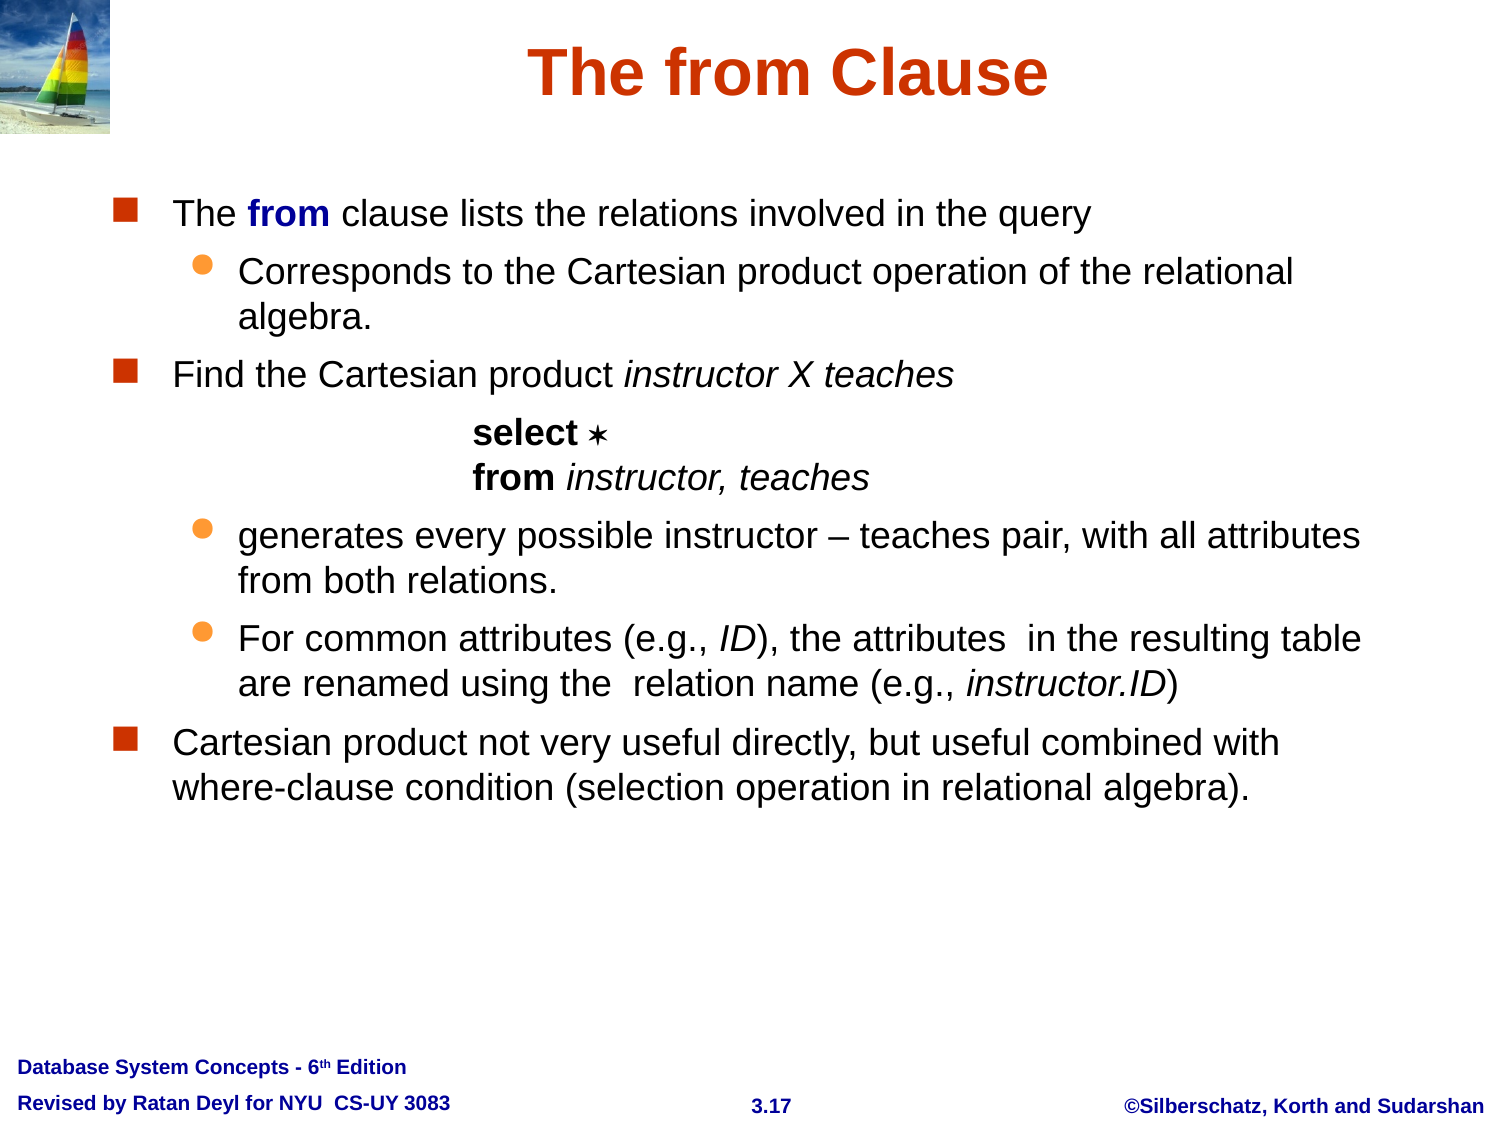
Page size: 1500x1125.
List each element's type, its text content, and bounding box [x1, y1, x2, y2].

list The from clause lists the relations involved in the query Corresponds to the Cartesian product operation of the relational algebra. Find the Cartesian product instructor X teaches select  from instructor, teaches generates every possible instructor – teaches pair, with all attributes from both relations. For common attributes (e.g., ID), the attributes in the resulting table are renamed using the relation name (e.g., instructor.ID) Cartesian product not very useful directly, but useful combined with where-clause condition (selection operation in relational algebra). [101, 181, 1381, 1006]
title The from Clause [125, 18, 1452, 120]
picture [0, 0, 110, 134]
